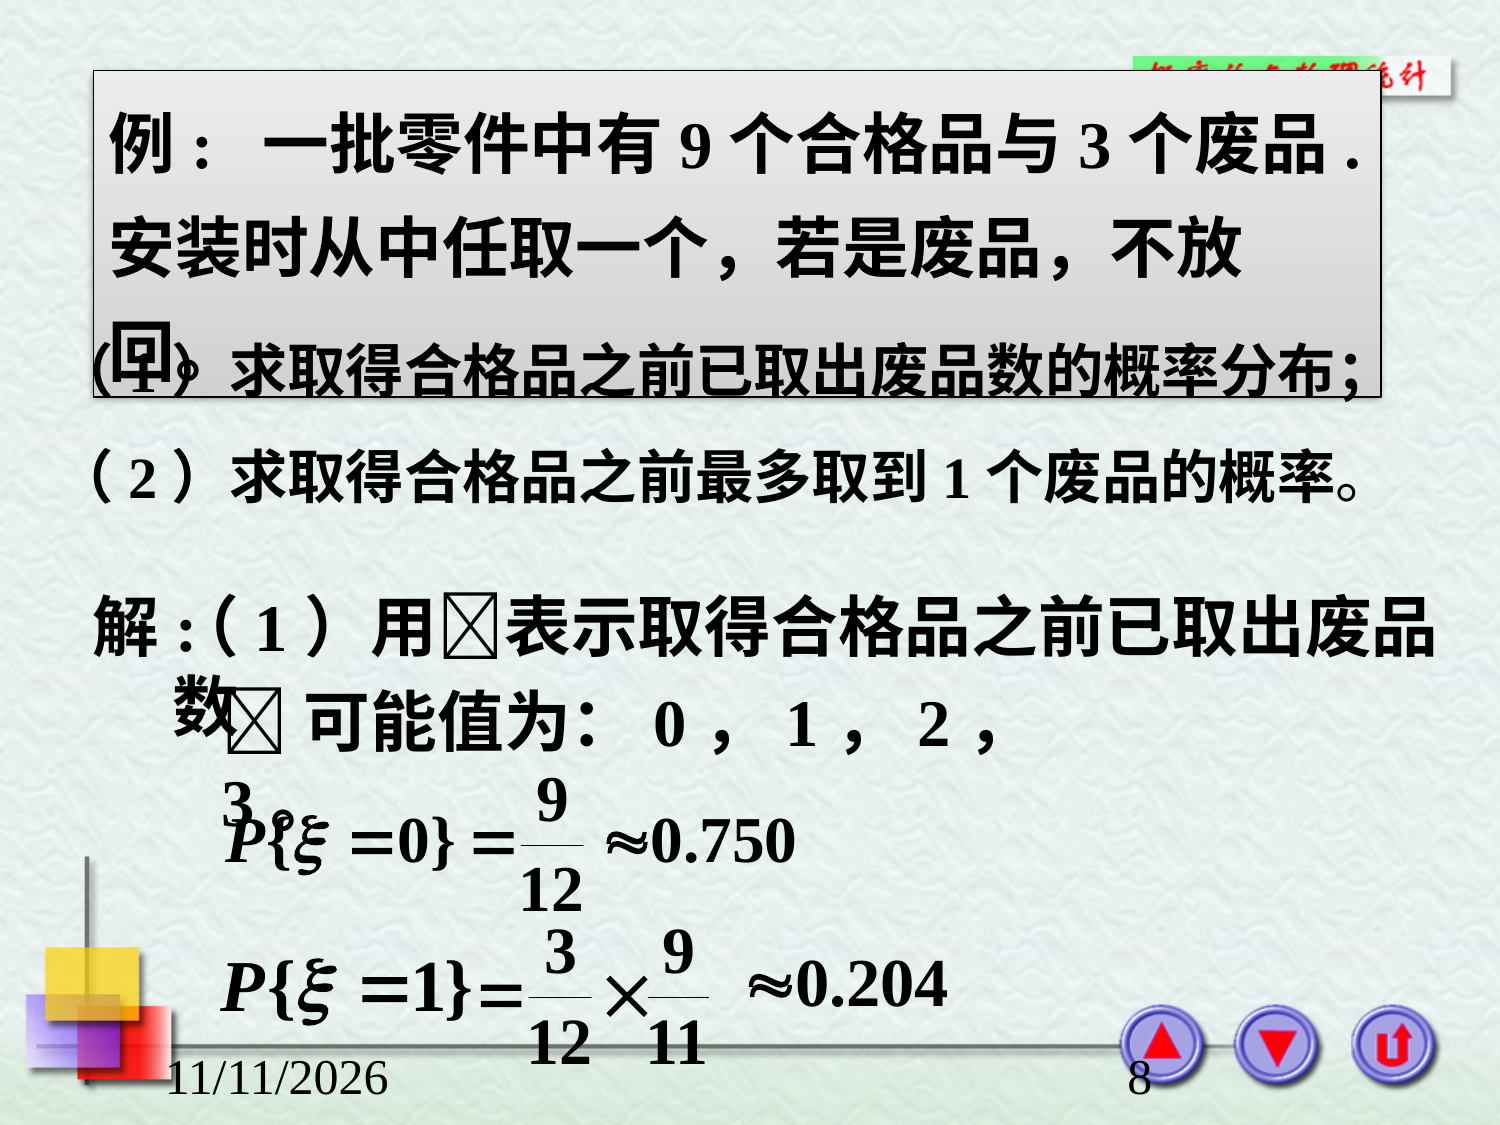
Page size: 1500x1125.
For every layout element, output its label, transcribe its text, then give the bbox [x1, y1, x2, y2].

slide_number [150, 1037, 463, 1113]
text_box 例: 一批零件中有9个合格品与3个废品. 安装时从中任取一个，若是废品，不放回。 [93, 70, 1382, 326]
text_box 可能值为：0，1，2，3。 [206, 672, 1069, 847]
text_box （1）用表示取得合格品之前已取出废品数 [157, 577, 1483, 753]
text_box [212, 954, 466, 1034]
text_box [737, 953, 951, 1014]
text_box 解: [78, 577, 157, 673]
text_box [218, 764, 800, 918]
picture [0, 0, 1500, 1125]
slide_number 8 [1112, 1037, 1425, 1113]
text_box （1）求取得合格品之前已取出废品数的概率分布； [41, 326, 1392, 411]
text_box （2）求取得合格品之前最多取到1个废品的概率。 [41, 432, 1392, 518]
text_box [471, 916, 714, 1071]
